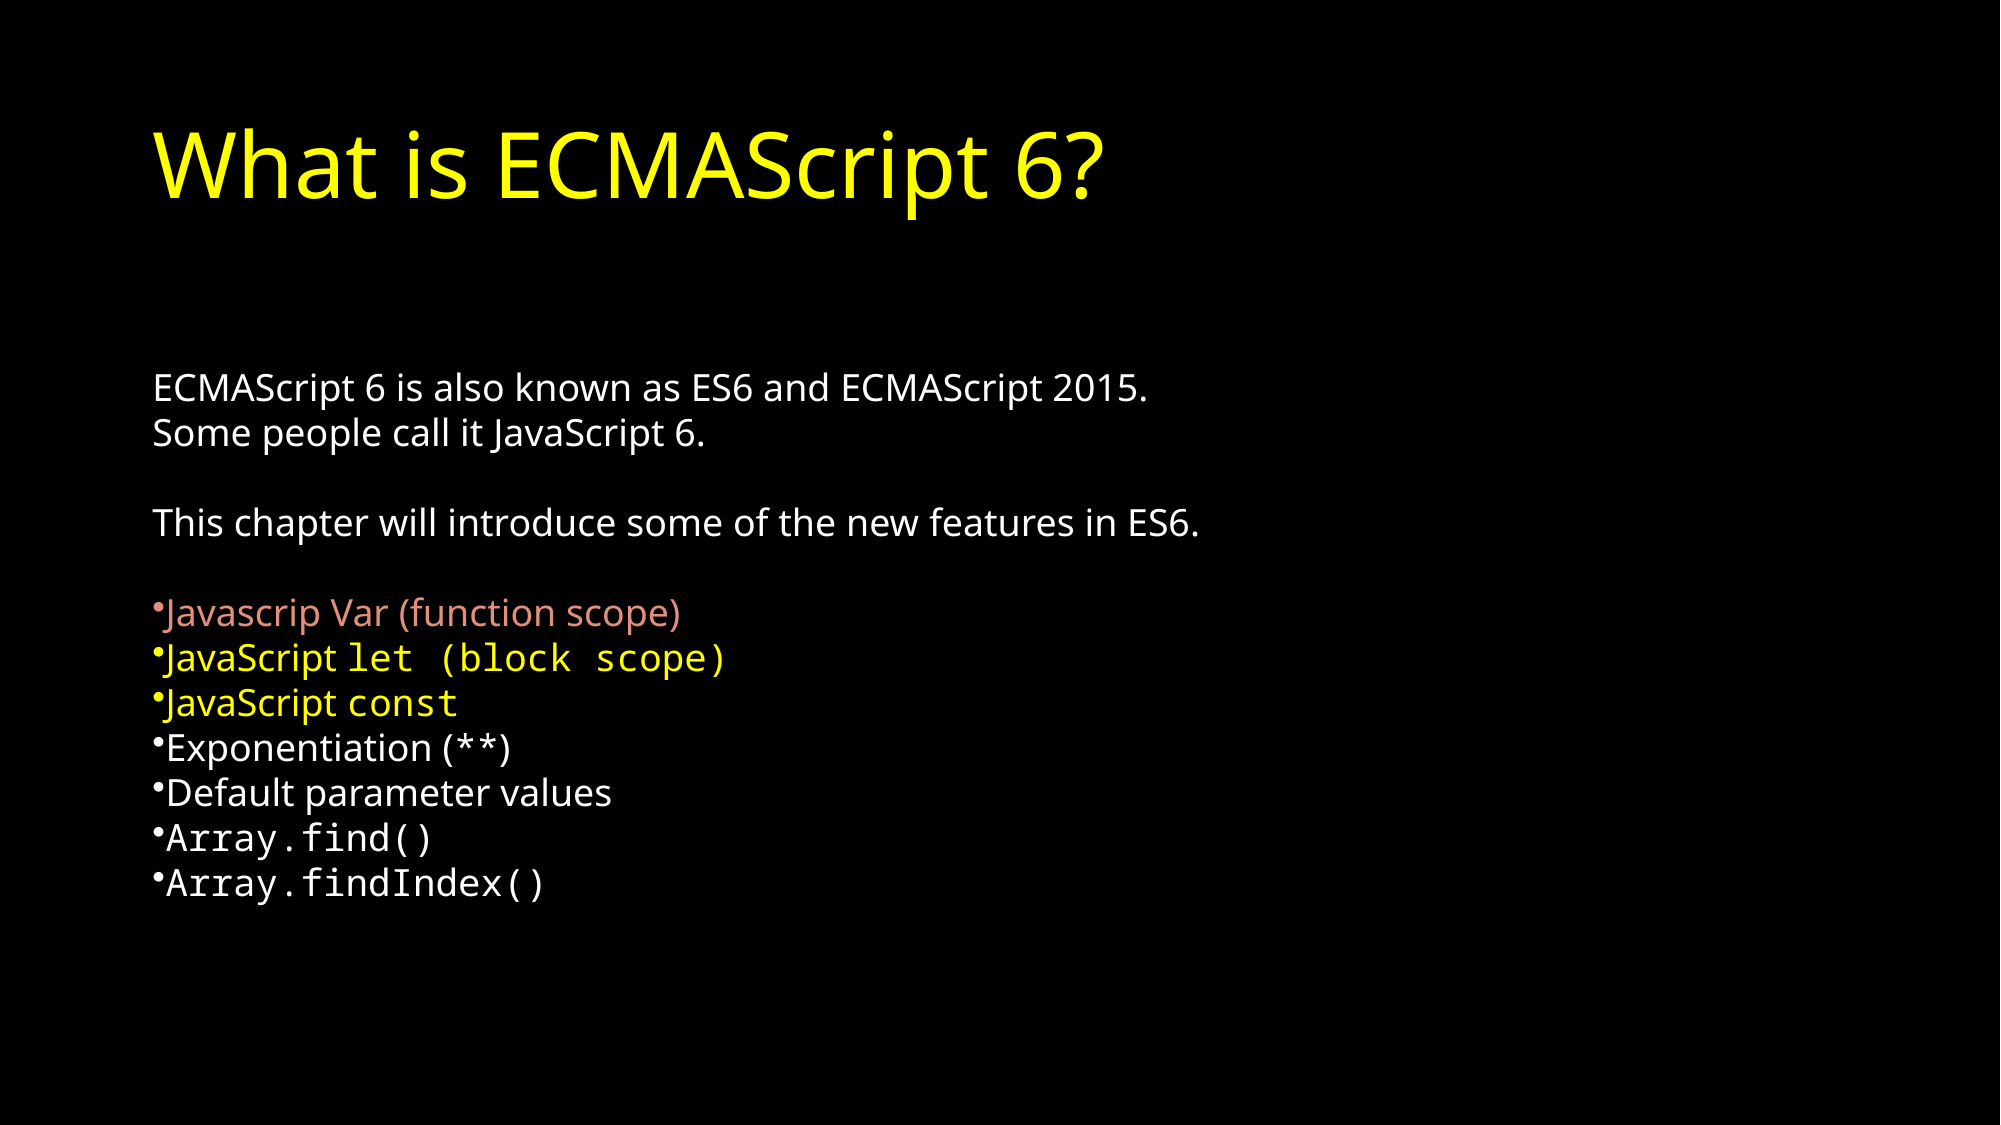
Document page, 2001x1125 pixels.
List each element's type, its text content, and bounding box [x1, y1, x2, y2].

title What is ECMAScript 6? [137, 59, 1863, 278]
list ECMAScript 6 is also known as ES6 and ECMAScript 2015. Some people call it JavaScript 6. This chapter will introduce some of the new features in ES6. Javascrip Var (function scope) JavaScript let (block scope) JavaScript const Exponentiation (**) Default parameter values Array.find() Array.findIndex() [137, 329, 1320, 983]
